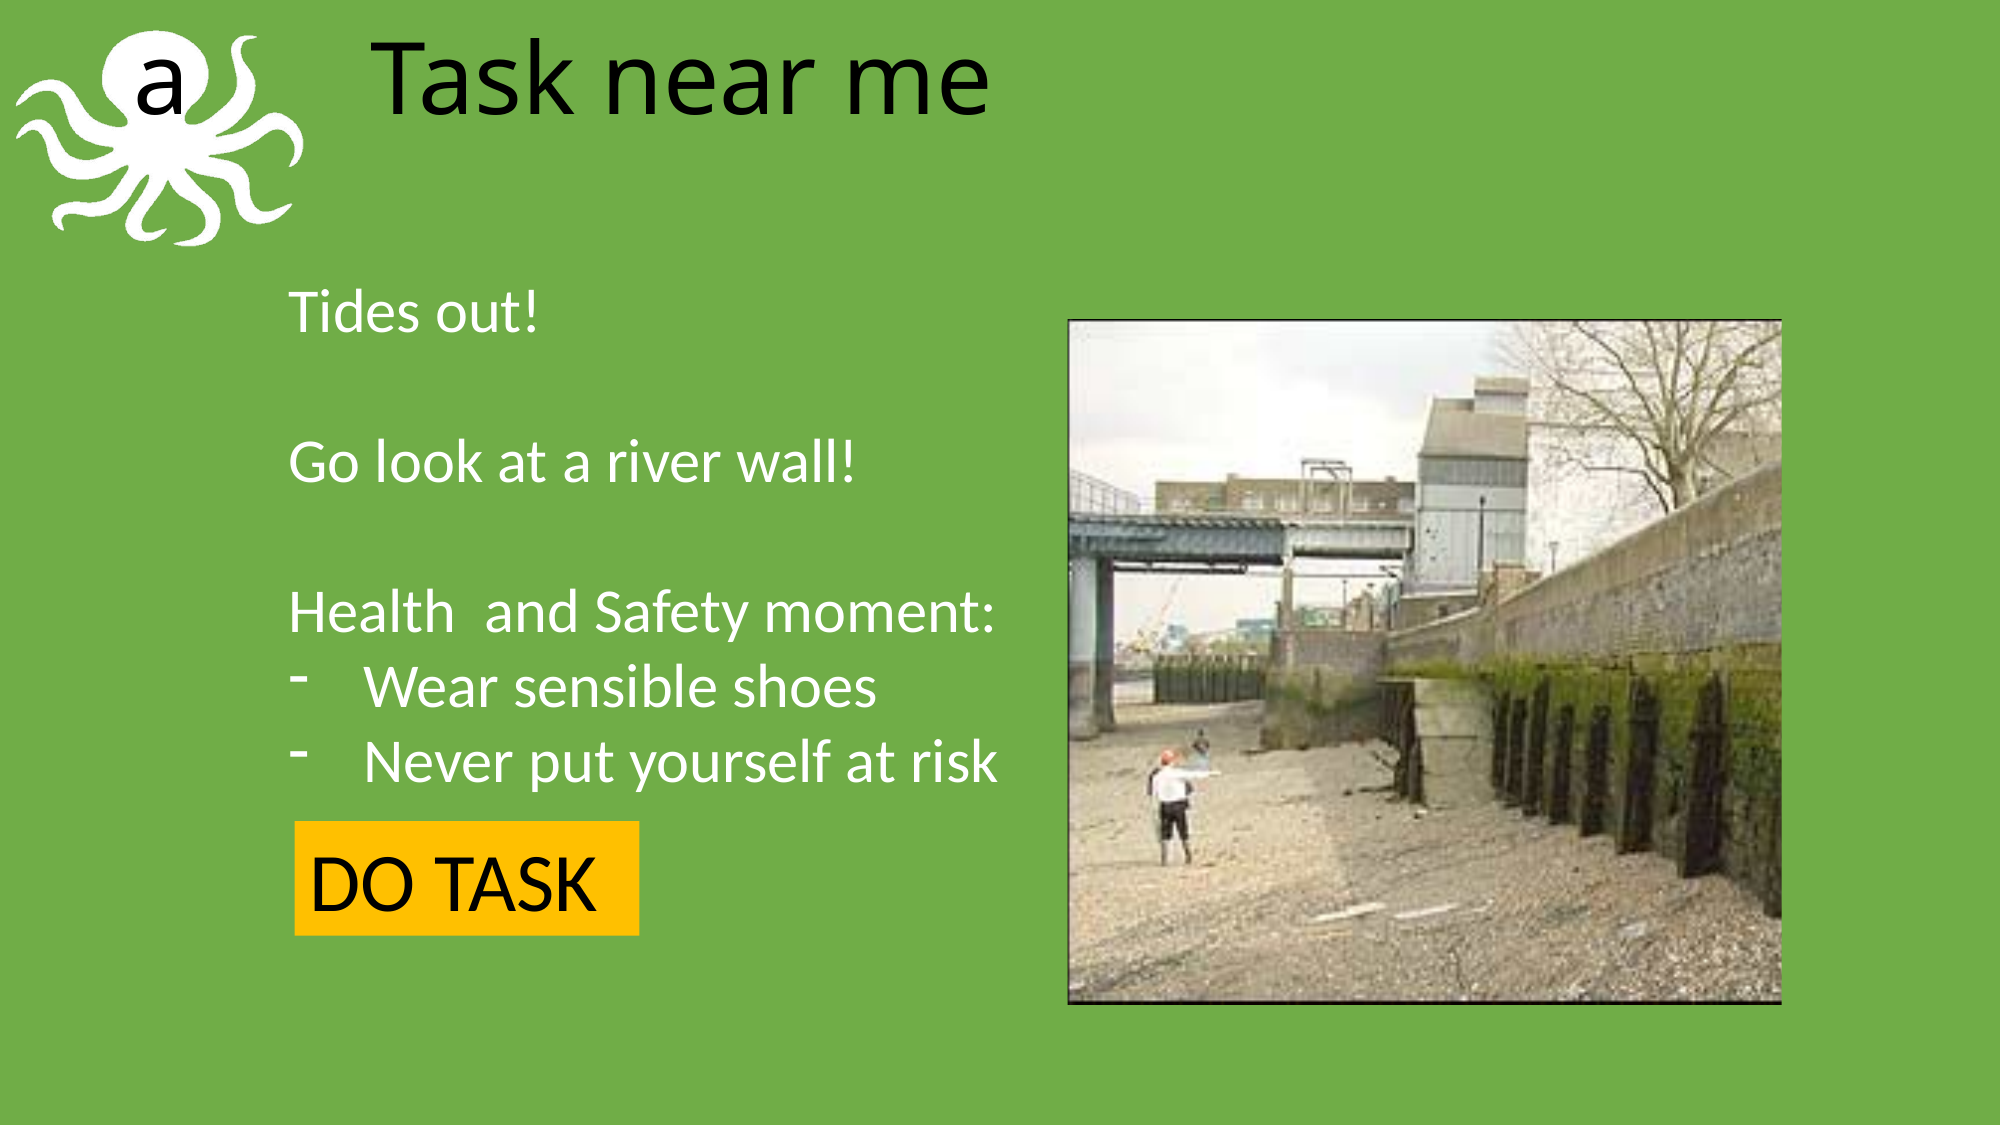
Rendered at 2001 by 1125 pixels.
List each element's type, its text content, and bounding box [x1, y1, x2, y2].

text_box a Task near me [118, 0, 1624, 159]
text_box Tides out! Go look at a river wall! Health and Safety moment: Wear sensible shoes Never put yourself at risk [273, 263, 1140, 803]
picture [1067, 319, 1782, 1005]
text_box DO TASK [294, 821, 640, 936]
picture [0, 15, 318, 261]
